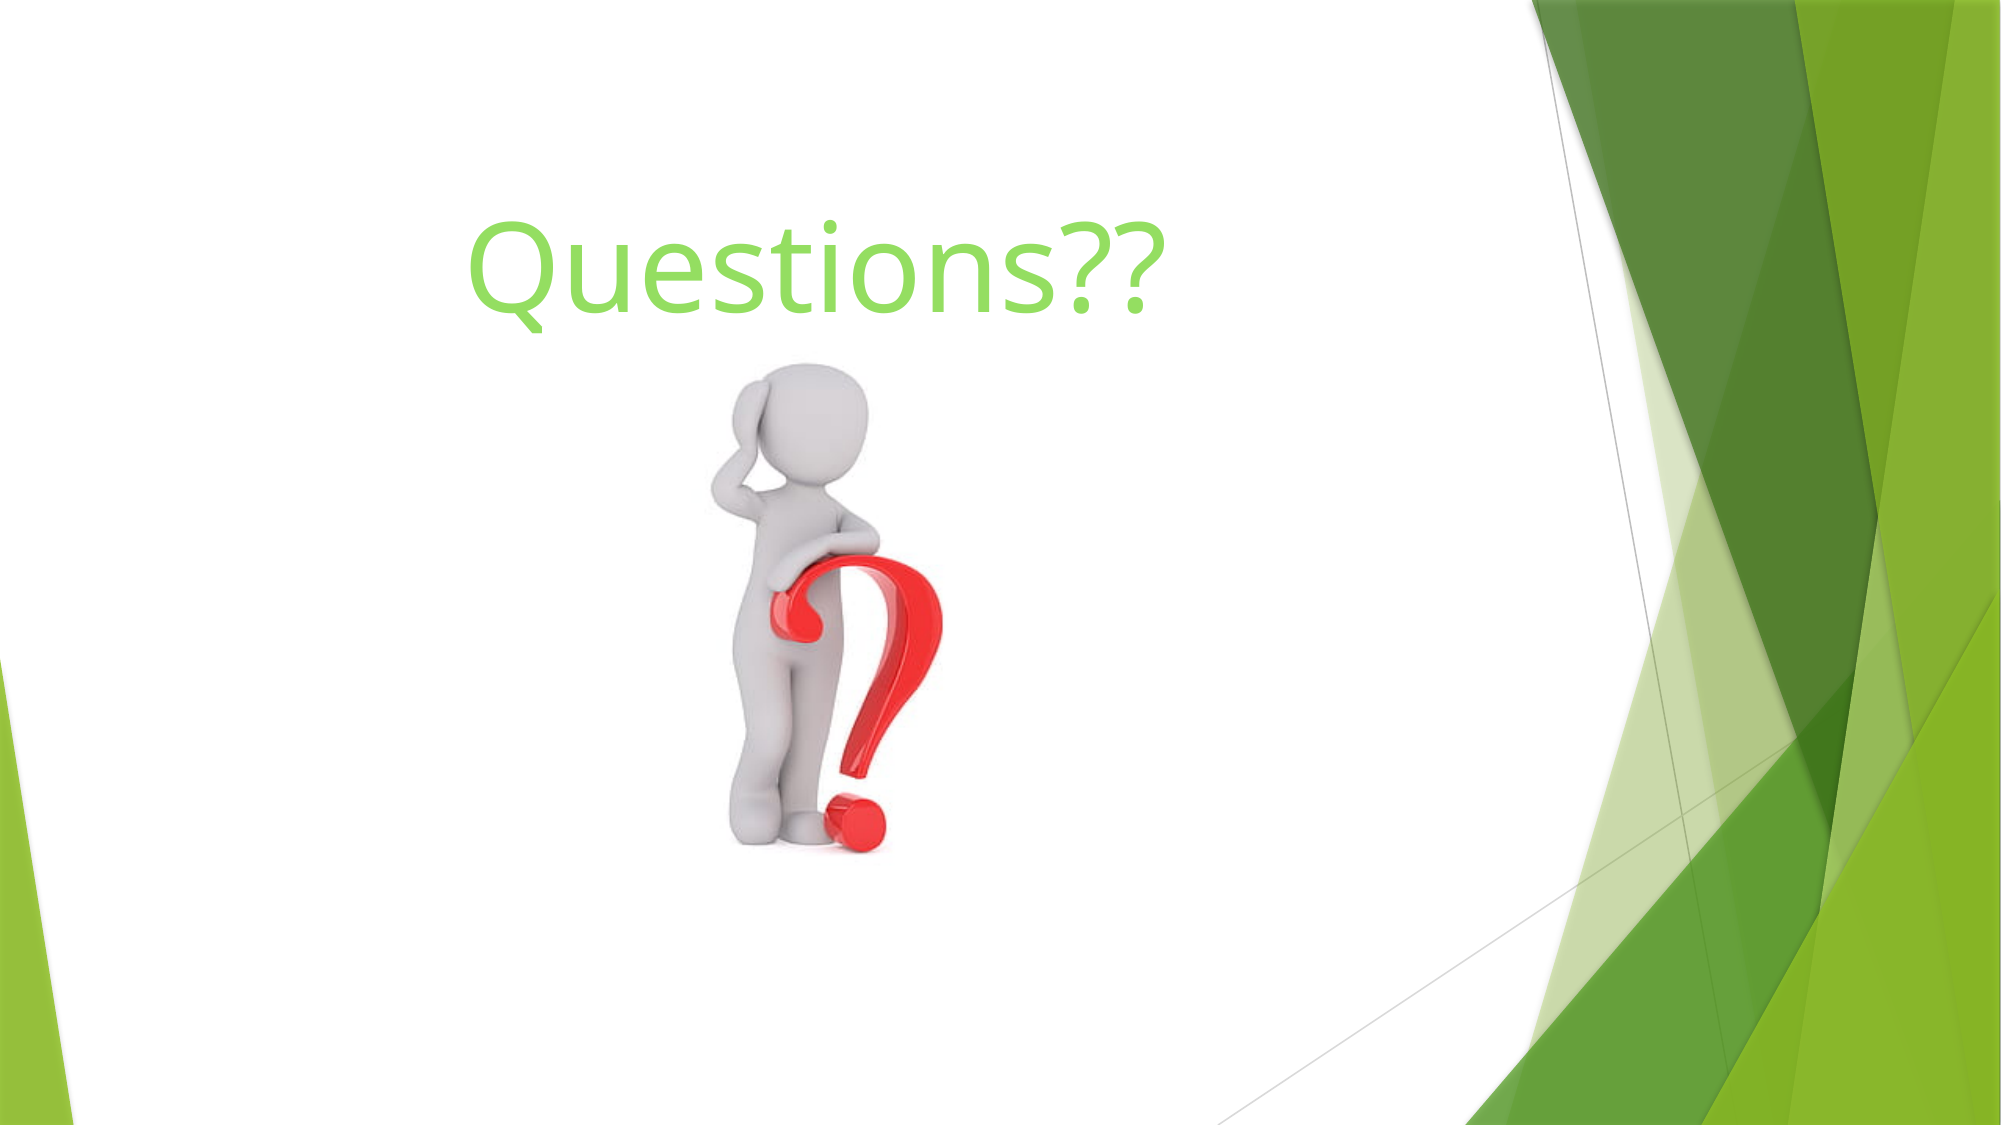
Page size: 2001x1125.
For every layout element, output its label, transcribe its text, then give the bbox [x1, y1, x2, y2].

list Questions?? [111, 180, 1522, 992]
picture [542, 326, 1091, 875]
